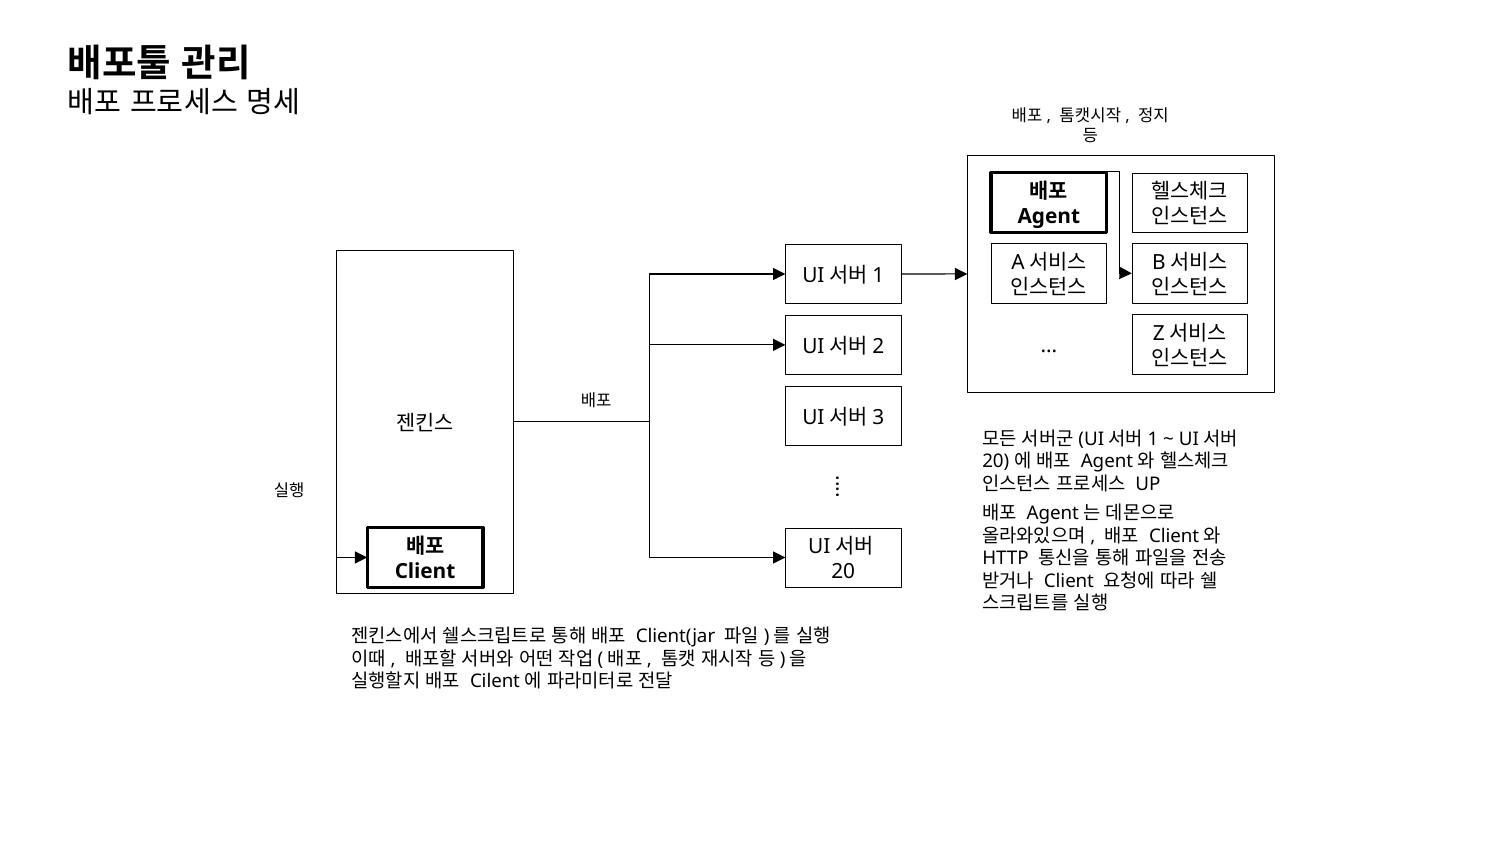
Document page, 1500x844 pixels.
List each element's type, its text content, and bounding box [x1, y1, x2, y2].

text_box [513, 432, 786, 559]
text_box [1039, 181, 1142, 265]
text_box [966, 154, 1276, 393]
text_box 젠킨스 [335, 249, 515, 595]
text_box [513, 273, 786, 343]
text_box 모든 서버군(UI서버1 ~ UI서버20)에 배포 Agent와 헬스체크 인스턴스 프로세스 UP [966, 414, 1276, 495]
text_box UI서버2 [792, 314, 903, 376]
text_box UI서버20 [784, 526, 903, 589]
text_box UI서버1 [784, 243, 903, 305]
text_box 배포툴 관리 배포 프로세스 명세 [53, 31, 455, 126]
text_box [513, 344, 786, 423]
text_box 실행 [252, 466, 326, 513]
text_box .... [813, 447, 876, 526]
text_box UI서버3 [792, 384, 903, 447]
text_box 배포 Agent는 데몬으로 올라와있으며, 배포 Client와 HTTP 통신을 통해 파일을 전송 받거나 Client 요청에 따라 쉘 스크립트를 실행 [966, 495, 1276, 620]
text_box 배포 Client [366, 526, 485, 589]
text_box 배포, 톰캣시작, 정지 등 [988, 101, 1193, 149]
text_box 젠킨스에서 쉘스크립트로 통해 배포 Client(jar 파일)를 실행 이때, 배포할 서버와 어떤 작업(배포, 톰캣 재시작 등)을 실행할지 배포 Cilent에 파라미터로 전달 [335, 609, 876, 706]
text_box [336, 421, 368, 559]
